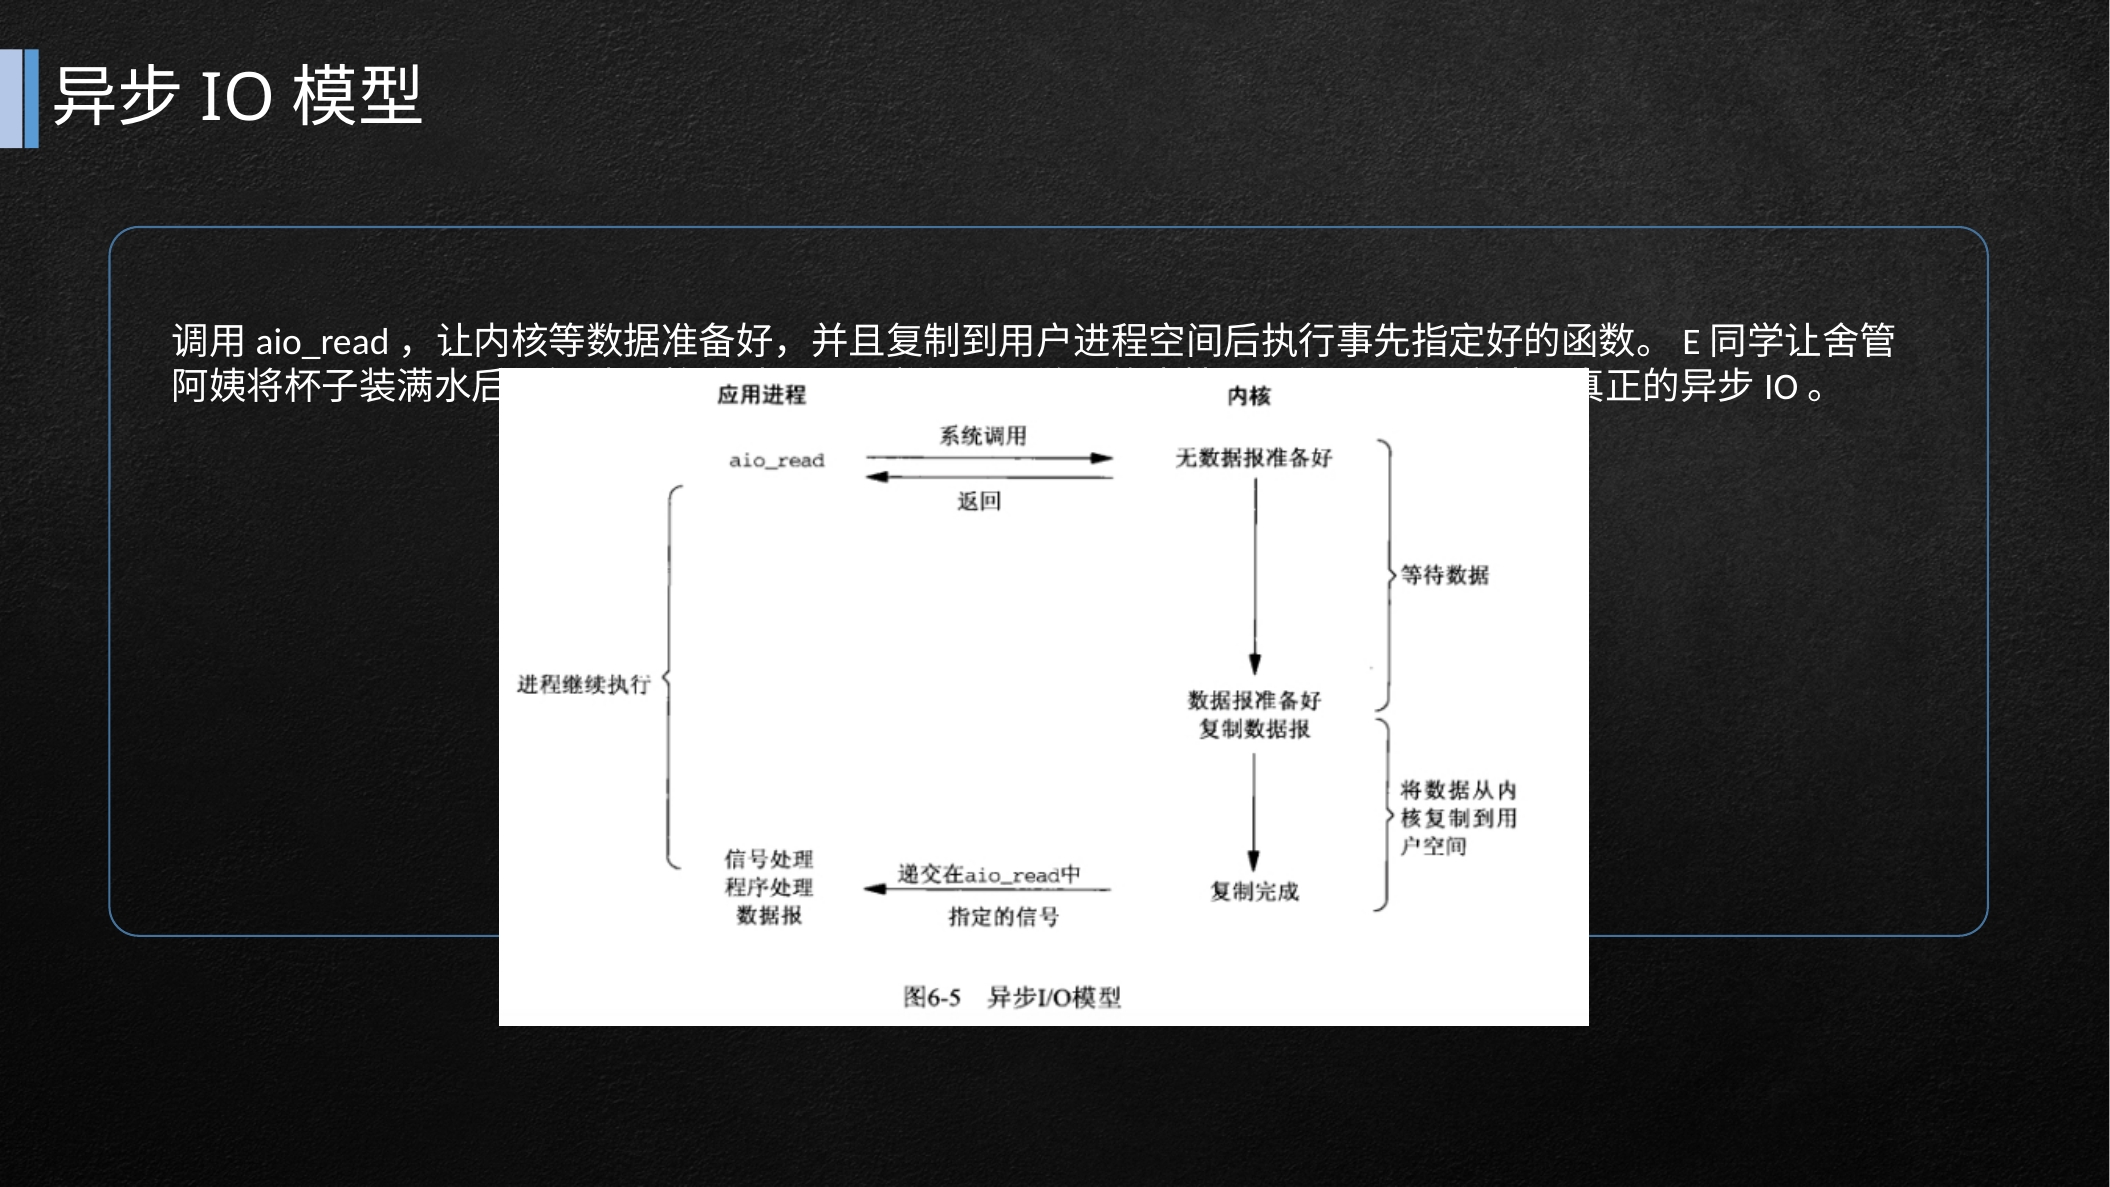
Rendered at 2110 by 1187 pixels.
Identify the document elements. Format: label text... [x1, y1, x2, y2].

picture [0, 0, 2110, 1187]
title 异步IO模型 [36, 48, 2014, 150]
text_box [108, 225, 1989, 937]
text_box 调用aio_read，让内核等数据准备好，并且复制到用户进程空间后执行事先指定好的函数。E同学让舍管阿姨将杯子装满水后通知他。整个过程E同学都可以做别的事情(没有recv)，这才是真正的异步IO。 [156, 309, 1939, 415]
